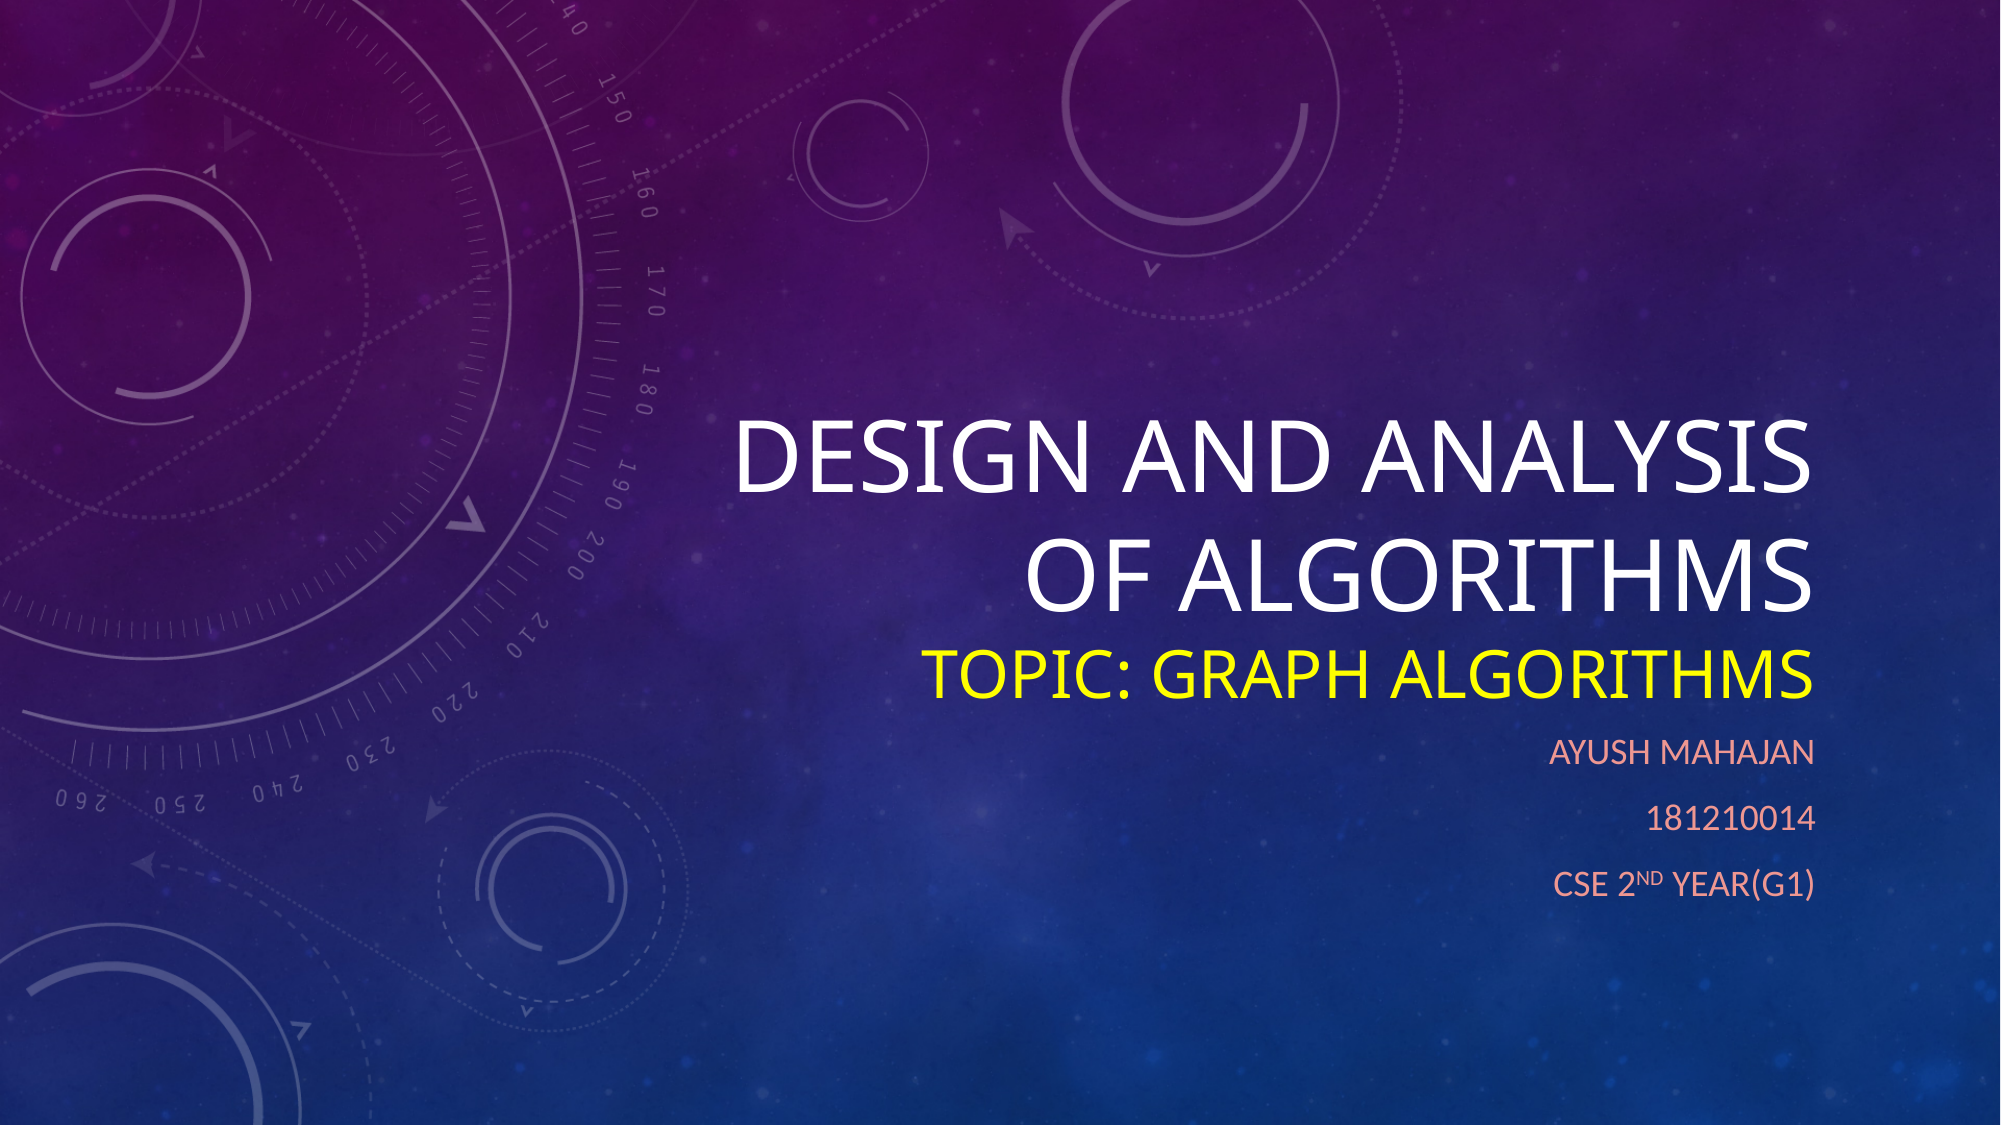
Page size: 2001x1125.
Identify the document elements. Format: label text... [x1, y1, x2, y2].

subtitle AYUSH MAHAJAN 181210014 CSE 2nd Year(g1) [650, 719, 1831, 950]
title DESIGN AND ANALYSIS OF ALGORITHMS Topic: Graph Algorithms [650, 322, 1831, 719]
picture [0, 0, 2001, 1125]
